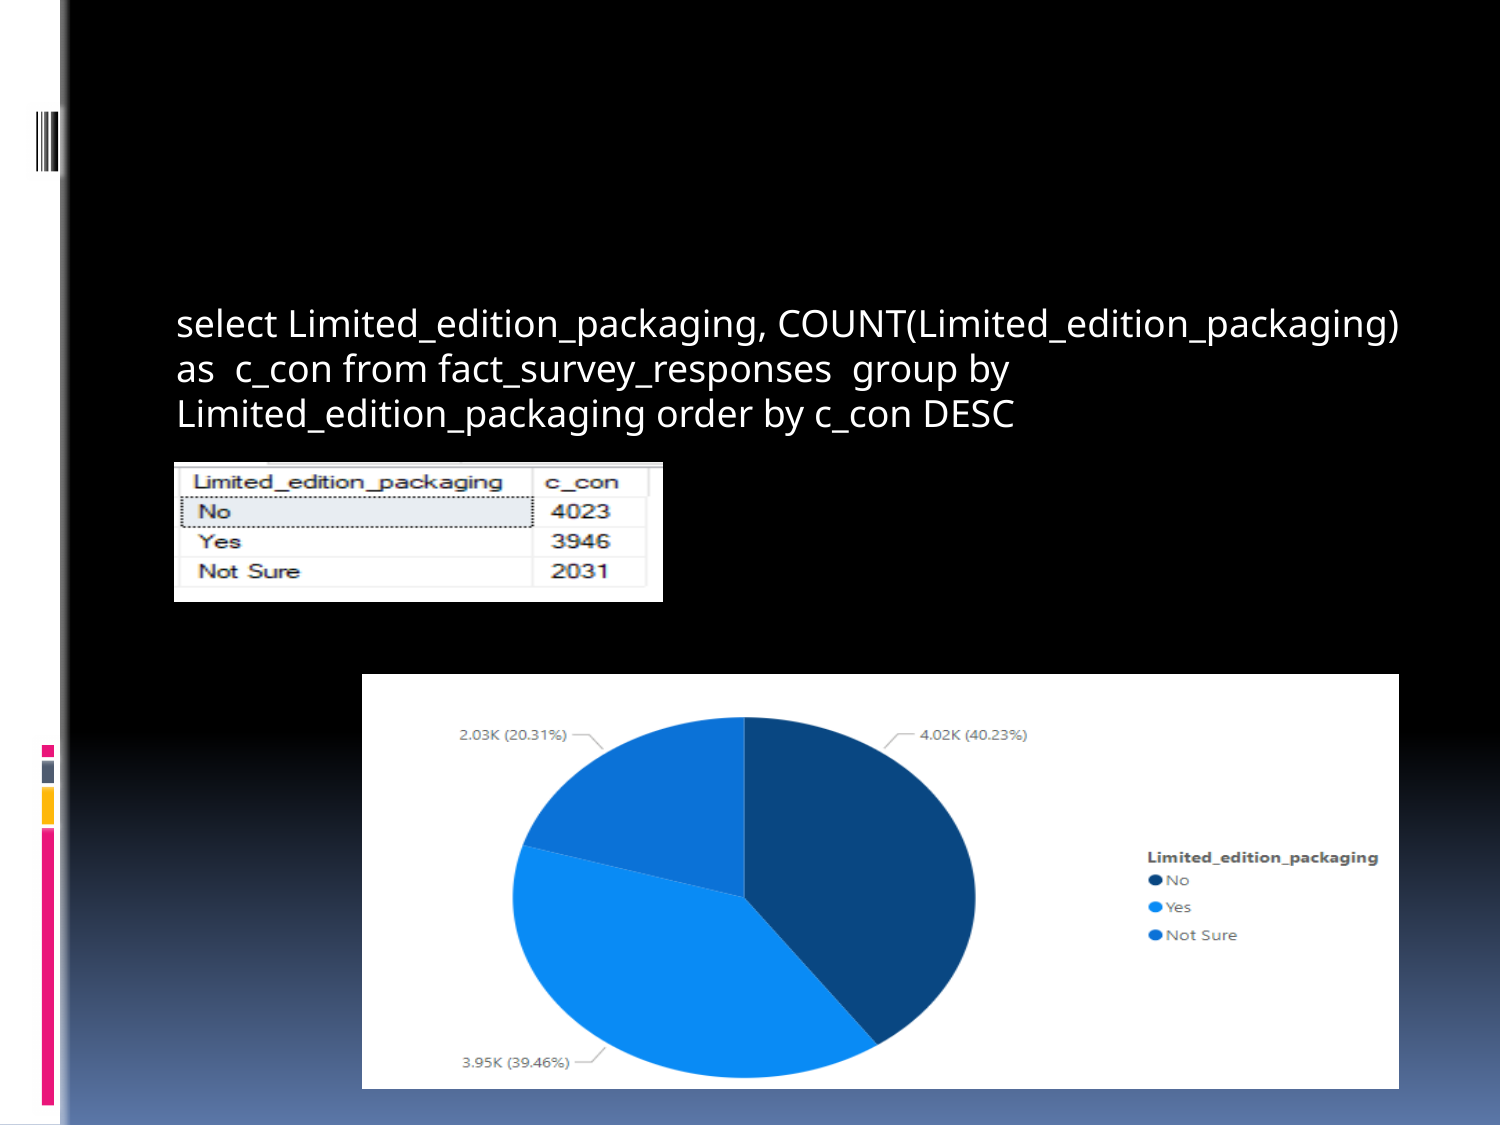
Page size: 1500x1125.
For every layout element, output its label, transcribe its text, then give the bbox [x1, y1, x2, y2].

picture [361, 674, 1400, 1090]
picture [174, 462, 663, 603]
list select Limited_edition_packaging, COUNT(Limited_edition_packaging) as c_con from fact_survey_responses group by Limited_edition_packaging order by c_con DESC [150, 292, 1425, 1043]
